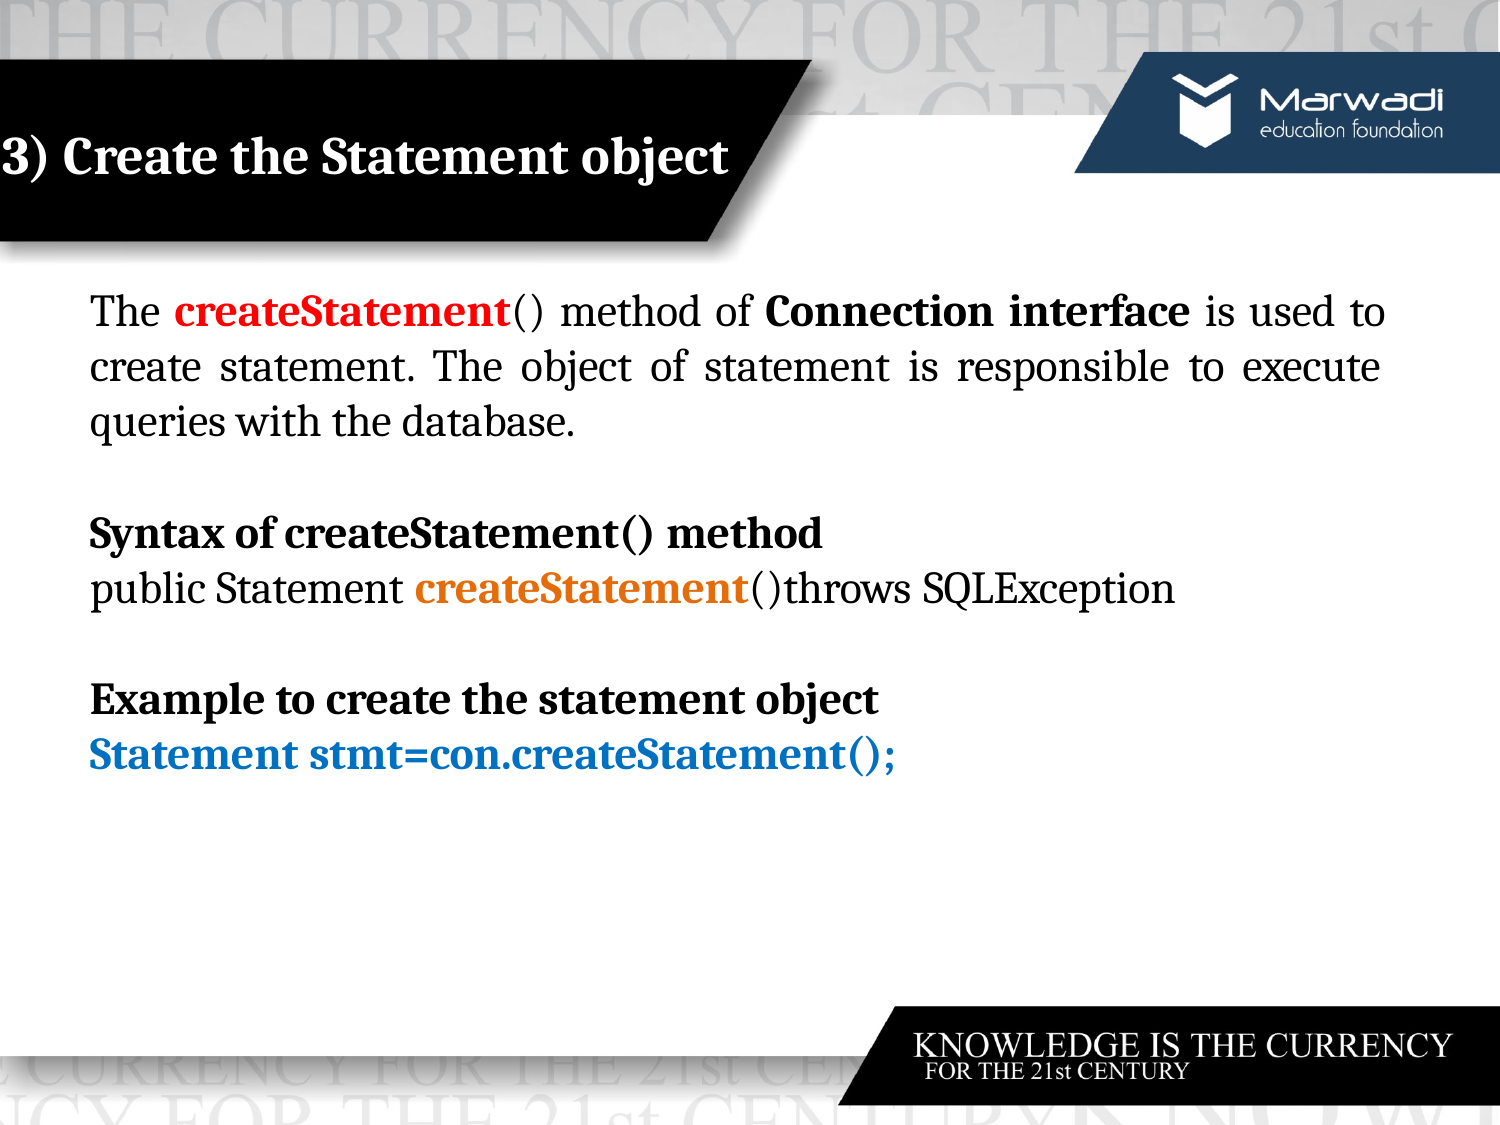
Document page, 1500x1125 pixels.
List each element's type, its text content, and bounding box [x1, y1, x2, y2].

title 3) Create the Statement object [0, 118, 755, 309]
picture [0, 0, 1500, 1125]
text_box The createStatement() method of Connection interface is used to create statement. The object of statement is responsible to execute queries with the database. Syntax of createStatement() method public Statement createStatement()throws SQLException Example to create the statement object Statement stmt=con.createStatement(); [87, 279, 1400, 779]
